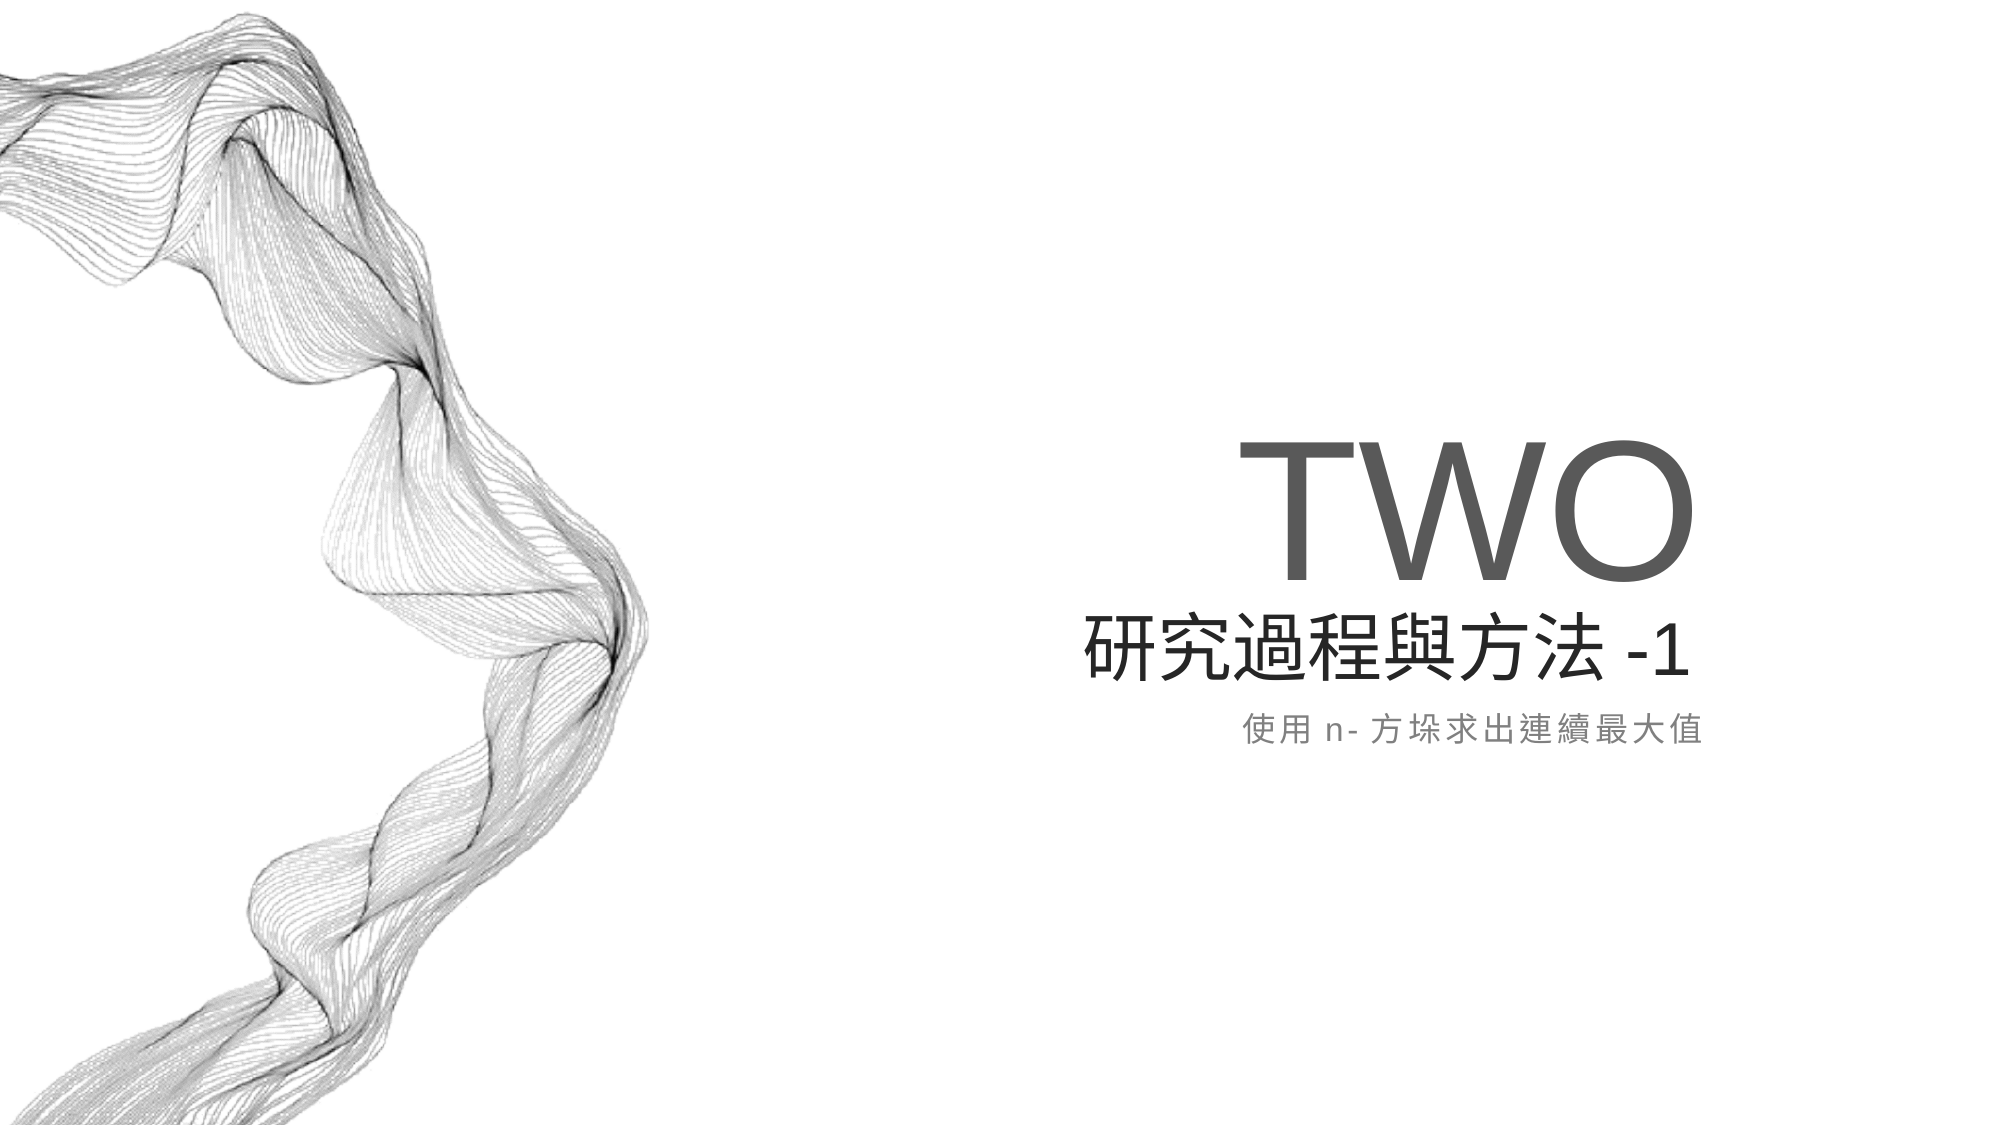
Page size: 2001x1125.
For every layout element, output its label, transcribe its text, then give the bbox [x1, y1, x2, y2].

text_box 研究過程與方法-1 [779, 600, 1693, 691]
picture [0, 0, 779, 1125]
text_box 使用n-方垛求出連續最大值 [779, 692, 1718, 756]
text_box TWO [801, 373, 1718, 629]
